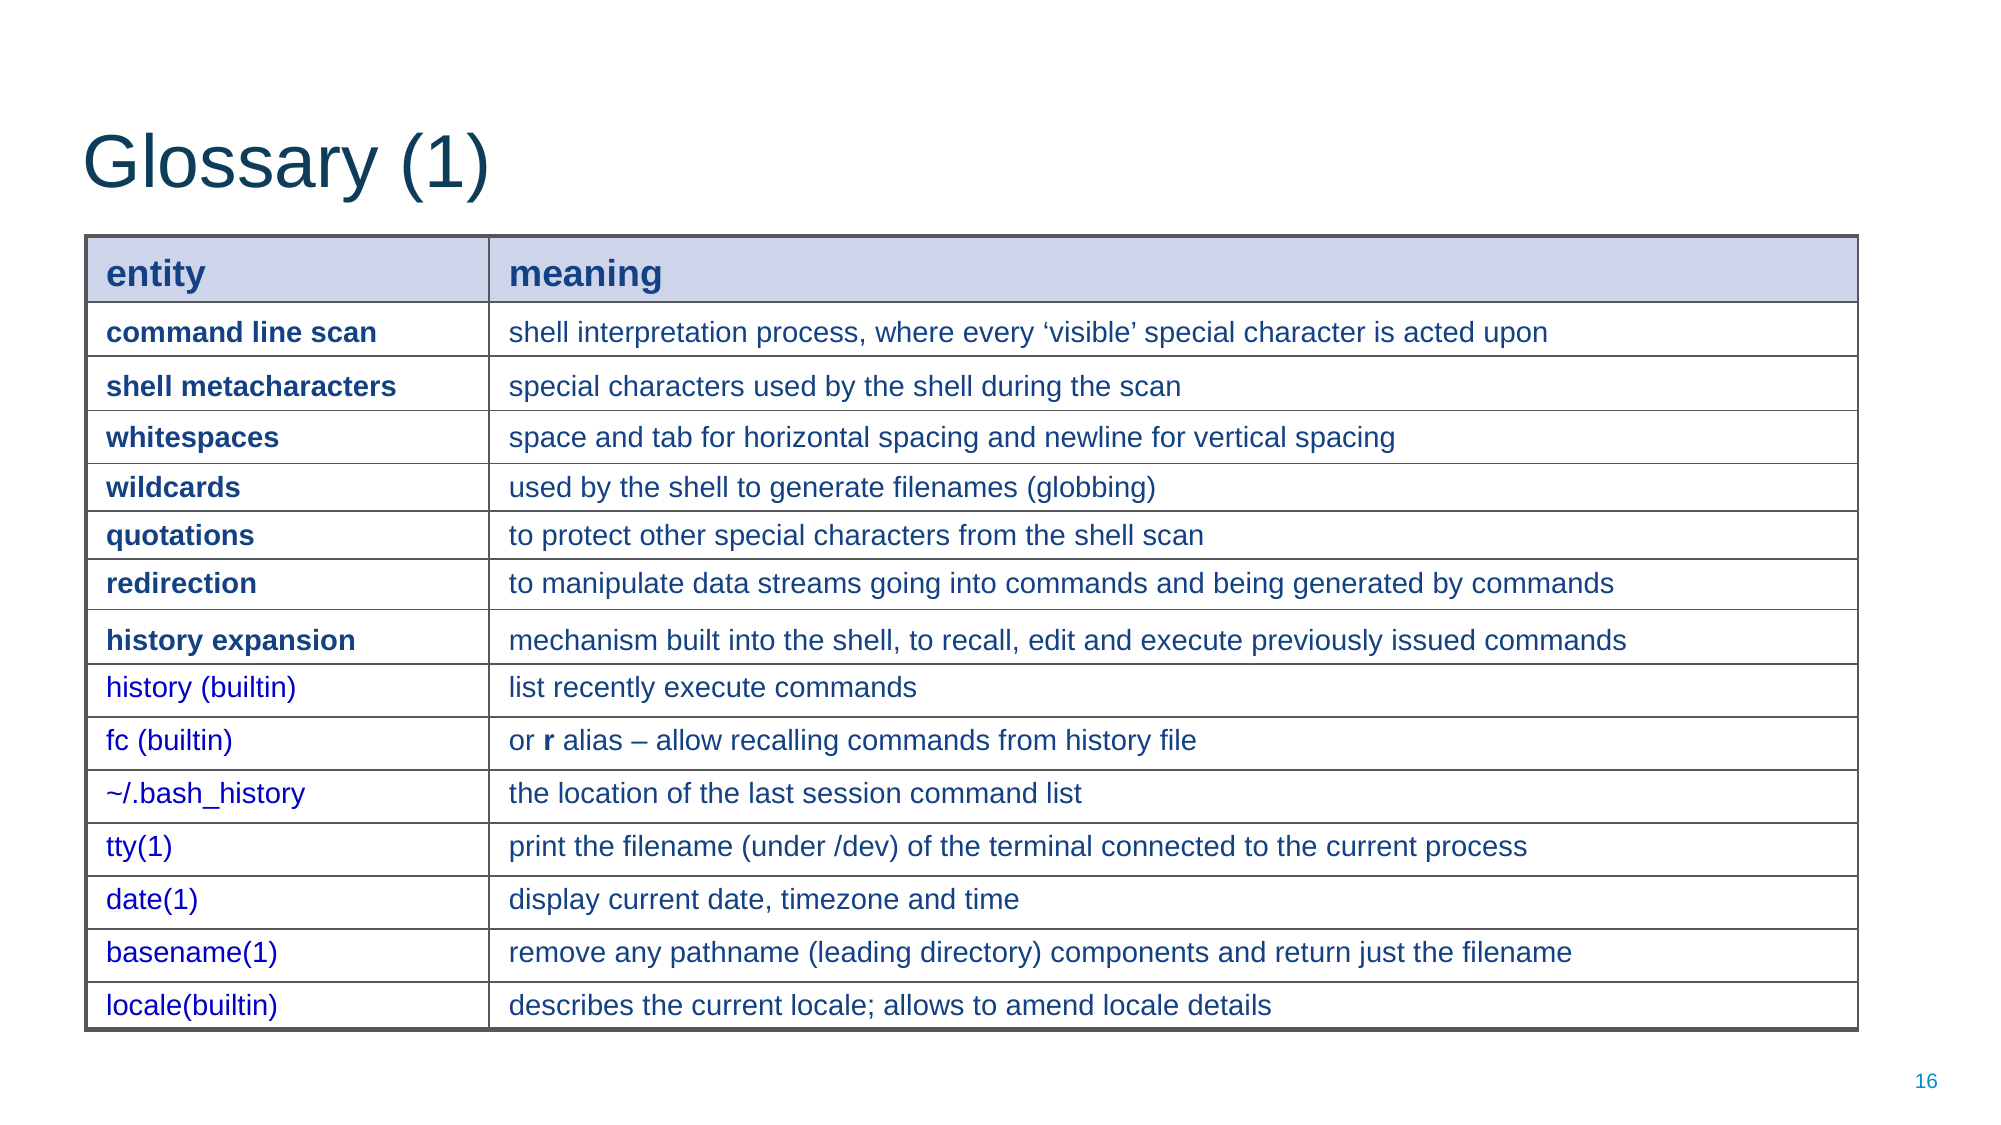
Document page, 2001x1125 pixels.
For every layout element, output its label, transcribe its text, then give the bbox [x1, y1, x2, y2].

table_cell to manipulate data streams going into commands and being generated by commands [490, 560, 1857, 609]
table_cell wildcards [88, 464, 488, 510]
table_cell to protect other special characters from the shell scan [490, 512, 1857, 558]
table_cell used by the shell to generate filenames (globbing) [490, 464, 1857, 510]
table_cell history expansion [88, 610, 488, 663]
table_cell tty(1) [88, 824, 488, 875]
table_cell print the filename (under /dev) of the terminal connected to the current process [490, 824, 1857, 875]
table_cell redirection [88, 560, 488, 609]
table_cell space and tab for horizontal spacing and newline for vertical spacing [490, 411, 1857, 463]
table_cell date(1) [88, 877, 488, 928]
table_cell history (builtin) [88, 665, 488, 716]
title Glossary (1) [67, 20, 1565, 210]
table_cell command line scan [88, 303, 488, 355]
table_cell remove any pathname (leading directory) components and return just the filename [490, 930, 1857, 981]
table_cell basename(1) [88, 930, 488, 981]
table_cell whitespaces [88, 411, 488, 463]
table_cell locale(builtin) [88, 983, 488, 1027]
table_cell ~/.bash_history [88, 771, 488, 822]
table_cell list recently execute commands [490, 665, 1857, 716]
table_cell quotations [88, 512, 488, 558]
table_cell display current date, timezone and time [490, 877, 1857, 928]
table_cell shell interpretation process, where every ‘visible’ special character is acted upon [490, 303, 1857, 355]
table_header meaning [490, 238, 1857, 301]
table_cell the location of the last session command list [490, 771, 1857, 822]
table_cell describes the current locale; allows to amend locale details [490, 983, 1857, 1027]
table_cell shell metacharacters [88, 357, 488, 410]
table_cell special characters used by the shell during the scan [490, 357, 1857, 410]
table_cell or r alias – allow recalling commands from history file [490, 718, 1857, 769]
table_header entity [88, 238, 488, 301]
table_cell mechanism built into the shell, to recall, edit and execute previously issued commands [490, 610, 1857, 663]
table_cell fc (builtin) [88, 718, 488, 769]
